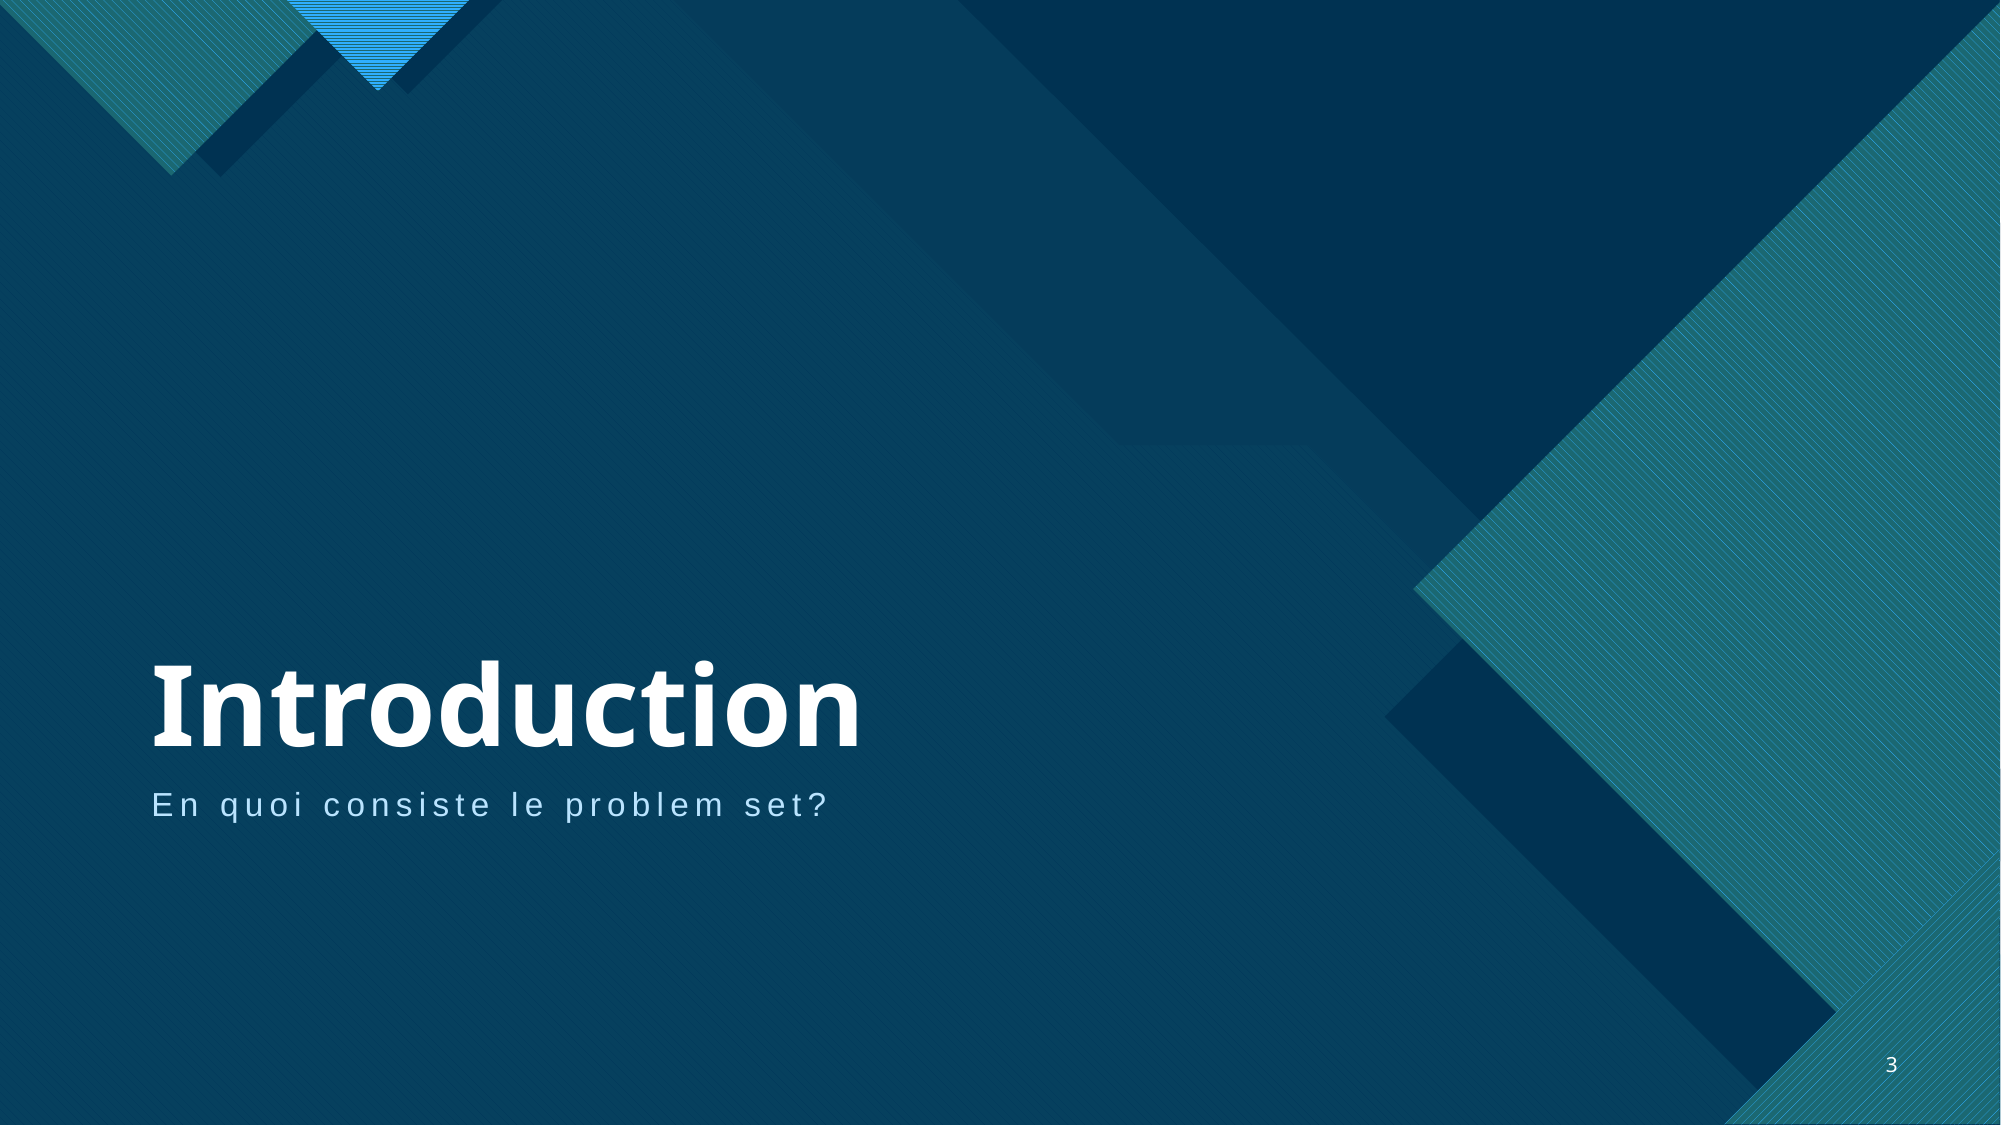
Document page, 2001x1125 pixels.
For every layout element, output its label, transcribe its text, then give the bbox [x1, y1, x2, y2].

title Merci [1415, 427, 2001, 1125]
title Introduction [136, 637, 1413, 779]
slide_number 3 [1845, 1035, 1913, 1096]
list En quoi consiste le problem set? [136, 780, 1253, 840]
